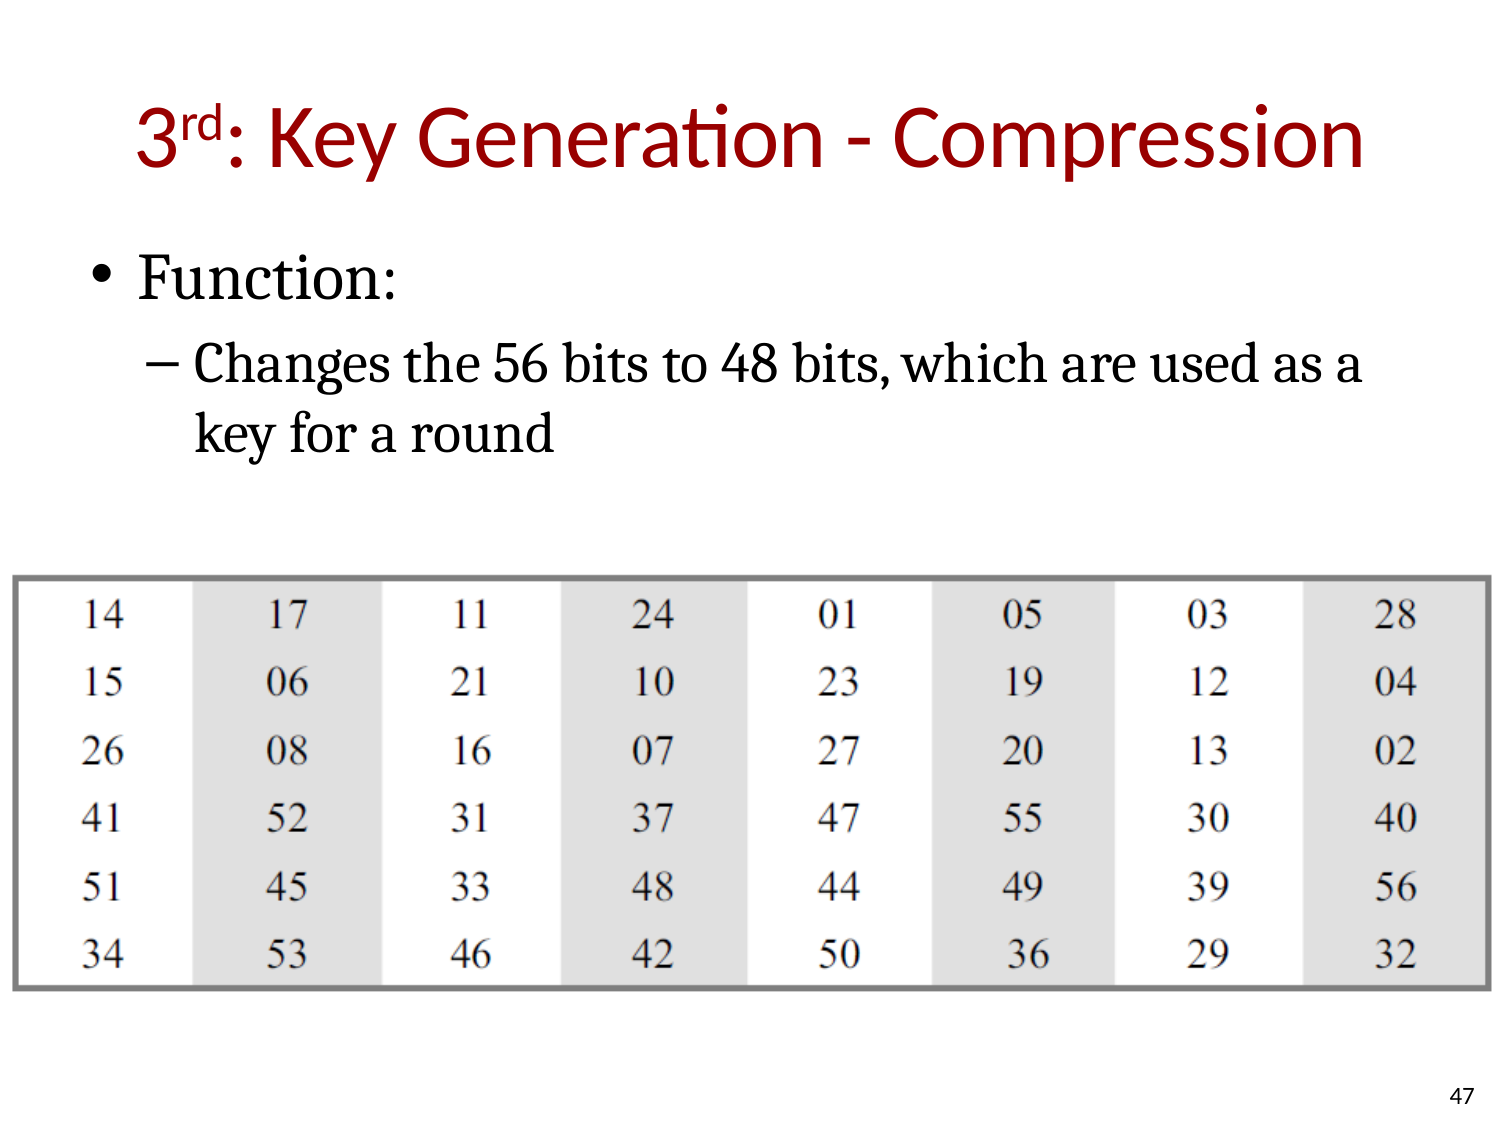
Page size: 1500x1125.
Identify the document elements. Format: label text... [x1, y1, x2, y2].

title 3rd: Key Generation - Compression [75, 37, 1425, 224]
list Function: Changes the 56 bits to 48 bits, which are used as a key for a round [75, 224, 1425, 568]
slide_number 47 [1125, 1065, 1475, 1125]
picture [7, 569, 1498, 1002]
